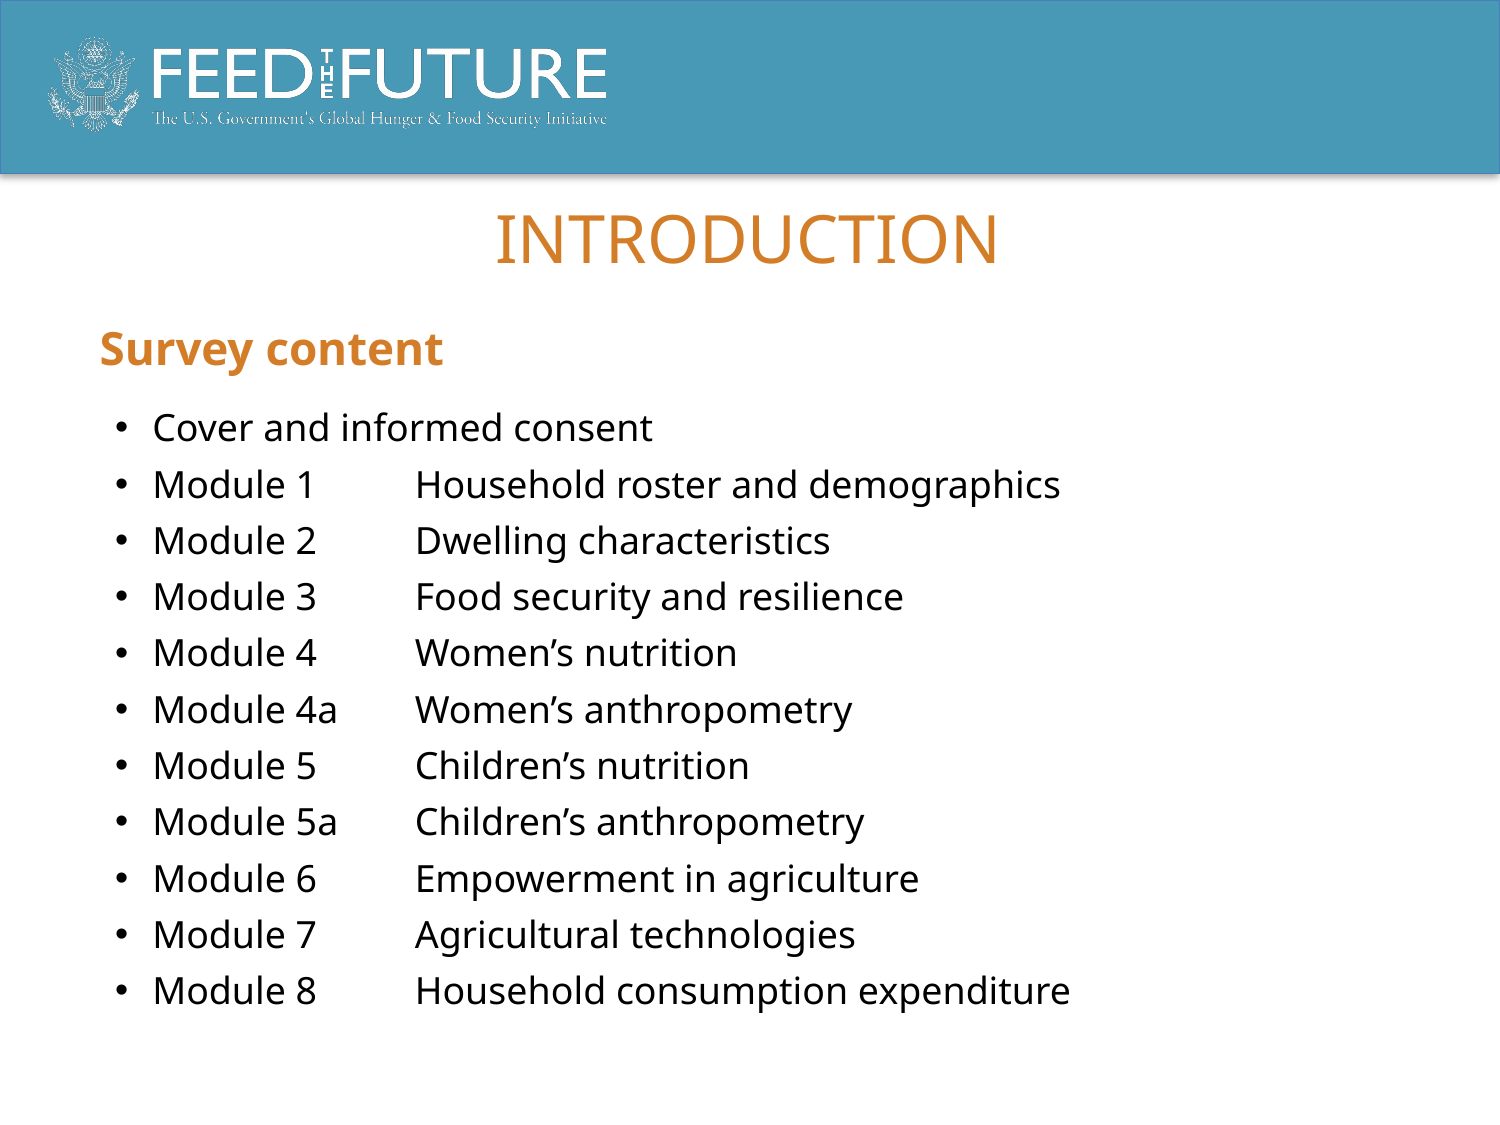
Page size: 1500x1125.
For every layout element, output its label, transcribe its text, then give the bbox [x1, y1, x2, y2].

list Survey content [84, 312, 1423, 387]
title Introduction [73, 189, 1424, 288]
list Cover and informed consent Module 1 Household roster and demographics Module 2 Dwelling characteristics Module 3 Food security and resilience Module 4 Women’s nutrition Module 4a Women’s anthropometry Module 5 Children’s nutrition Module 5a Children’s anthropometry Module 6 Empowerment in agriculture Module 7 Agricultural technologies Module 8 Household consumption expenditure [100, 391, 1430, 932]
